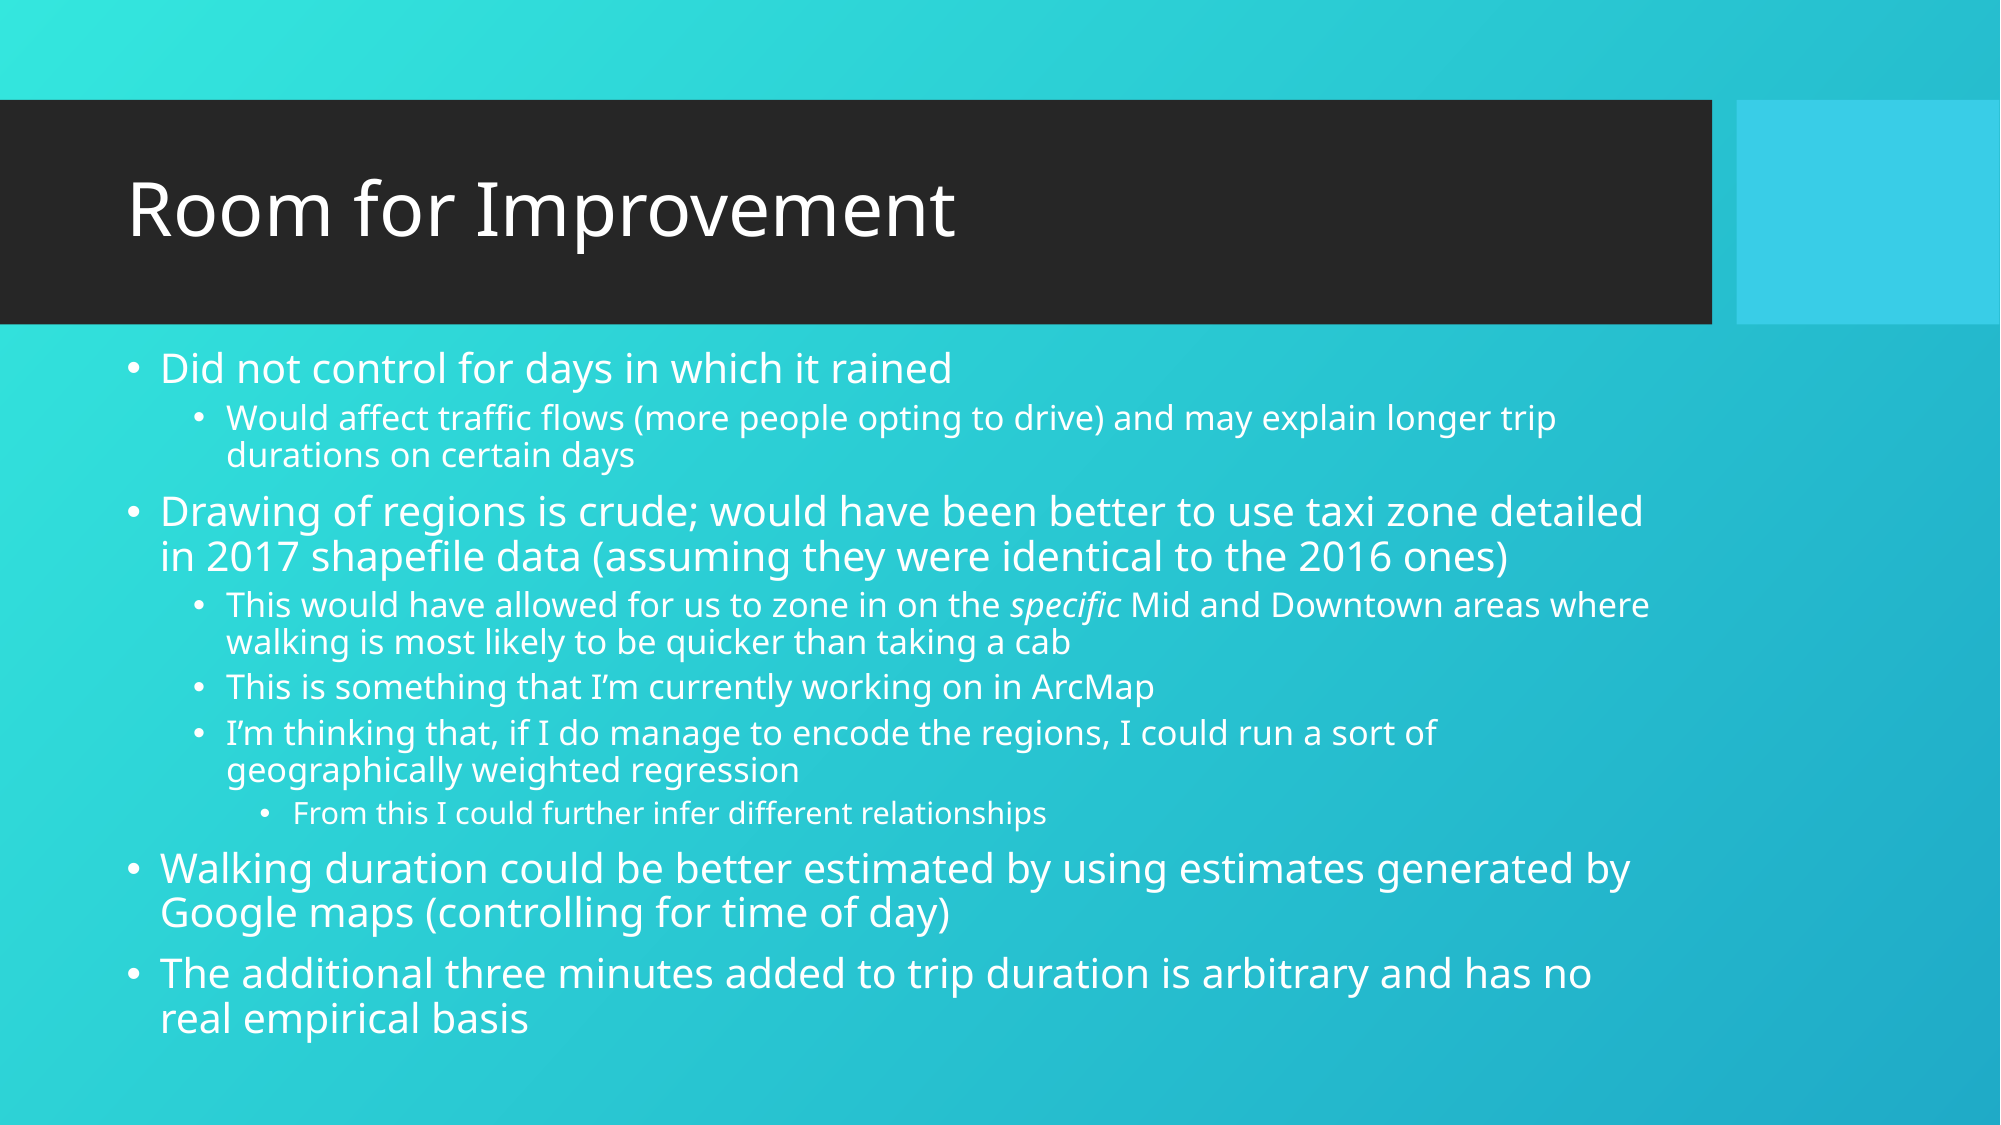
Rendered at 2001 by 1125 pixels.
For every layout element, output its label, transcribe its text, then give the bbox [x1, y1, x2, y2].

list Did not control for days in which it rained Would affect traffic flows (more people opting to drive) and may explain longer trip durations on certain days Drawing of regions is crude; would have been better to use taxi zone detailed in 2017 shapefile data (assuming they were identical to the 2016 ones) This would have allowed for us to zone in on the specific Mid and Downtown areas where walking is most likely to be quicker than taking a cab This is something that I’m currently working on in ArcMap I’m thinking that, if I do manage to encode the regions, I could run a sort of geographically weighted regression From this I could further infer different relationships Walking duration could be better estimated by using estimates generated by Google maps (controlling for time of day) The additional three minutes added to trip duration is arbitrary and has no real empirical basis [111, 340, 1689, 1091]
title Room for Improvement [111, 123, 1689, 301]
